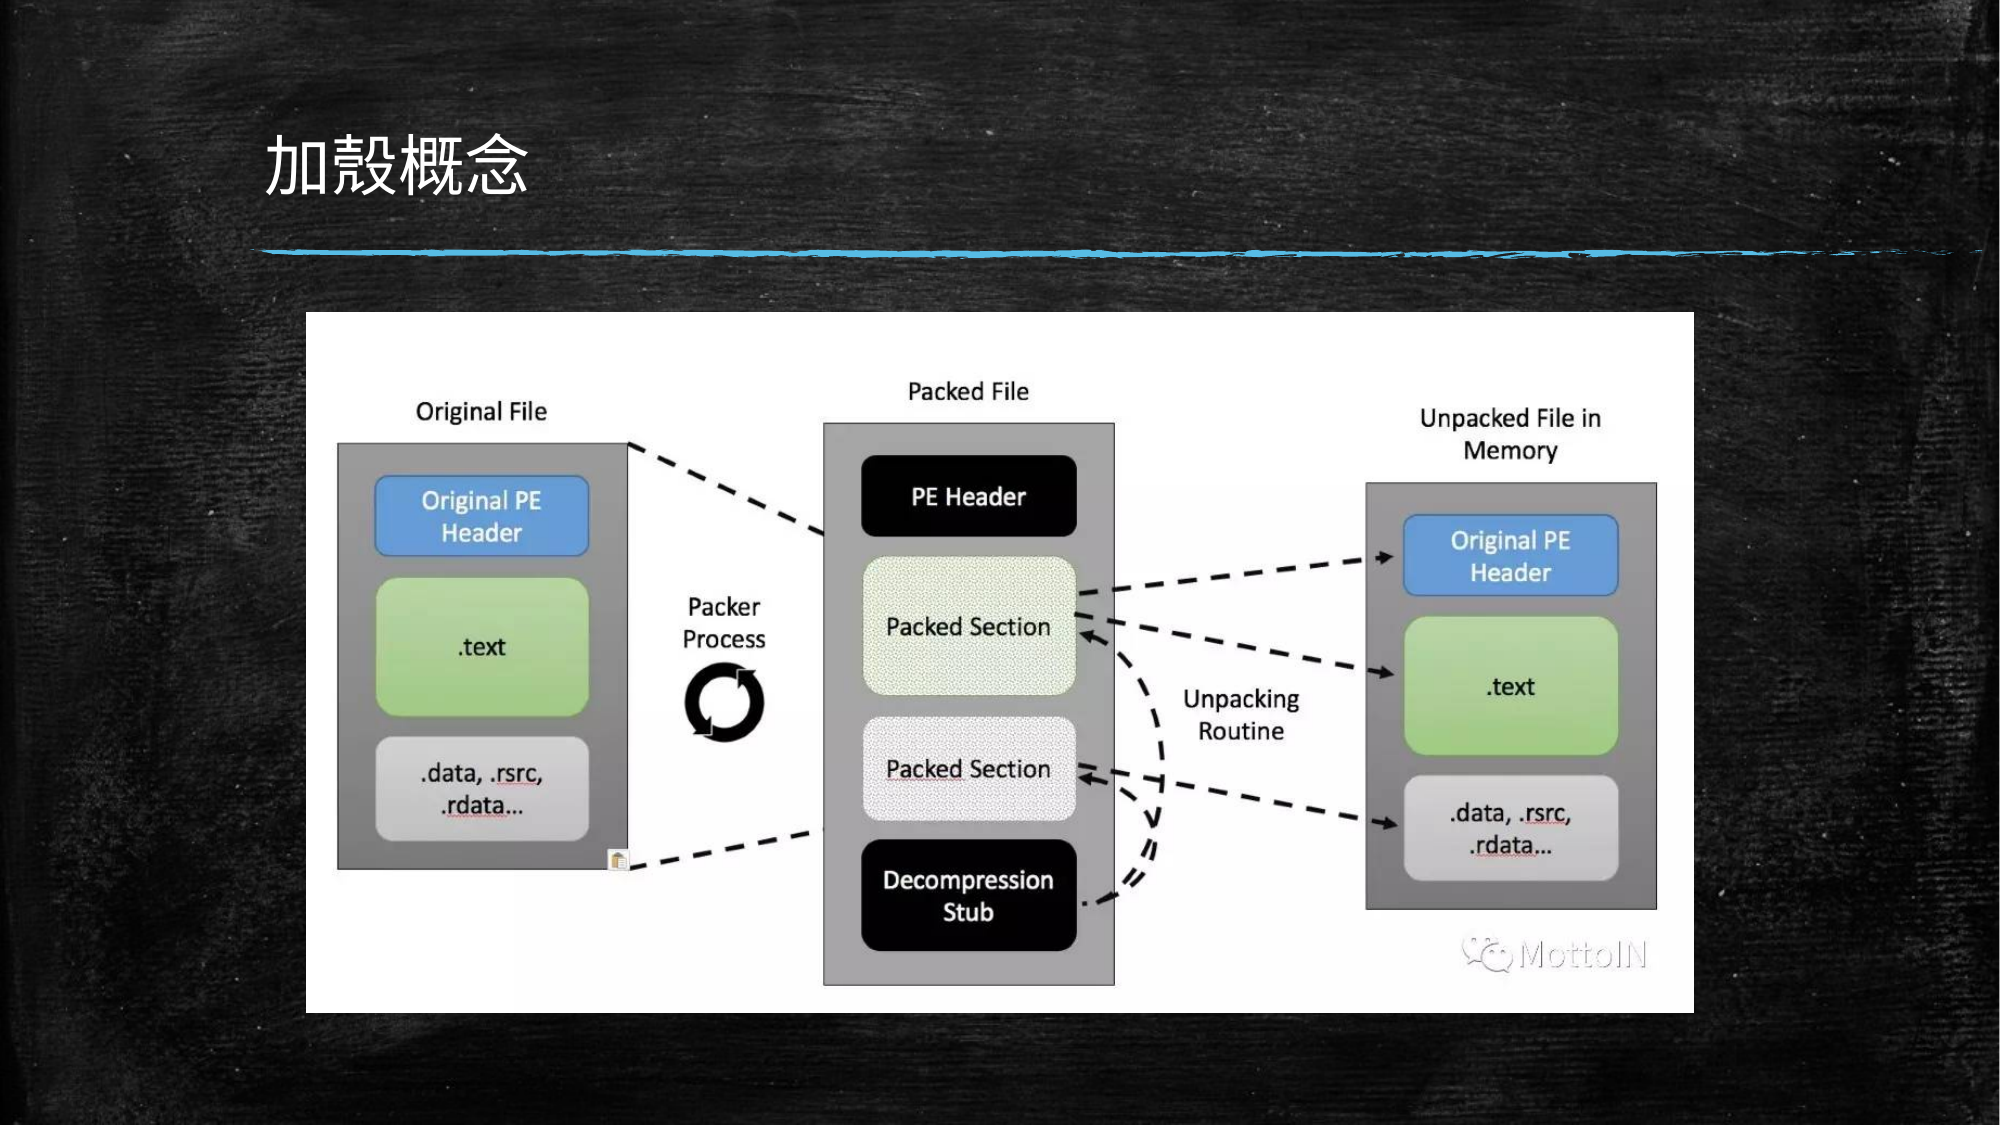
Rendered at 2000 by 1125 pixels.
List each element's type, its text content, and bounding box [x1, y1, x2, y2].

title 加殼概念 [249, 45, 1750, 213]
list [306, 312, 1694, 1013]
